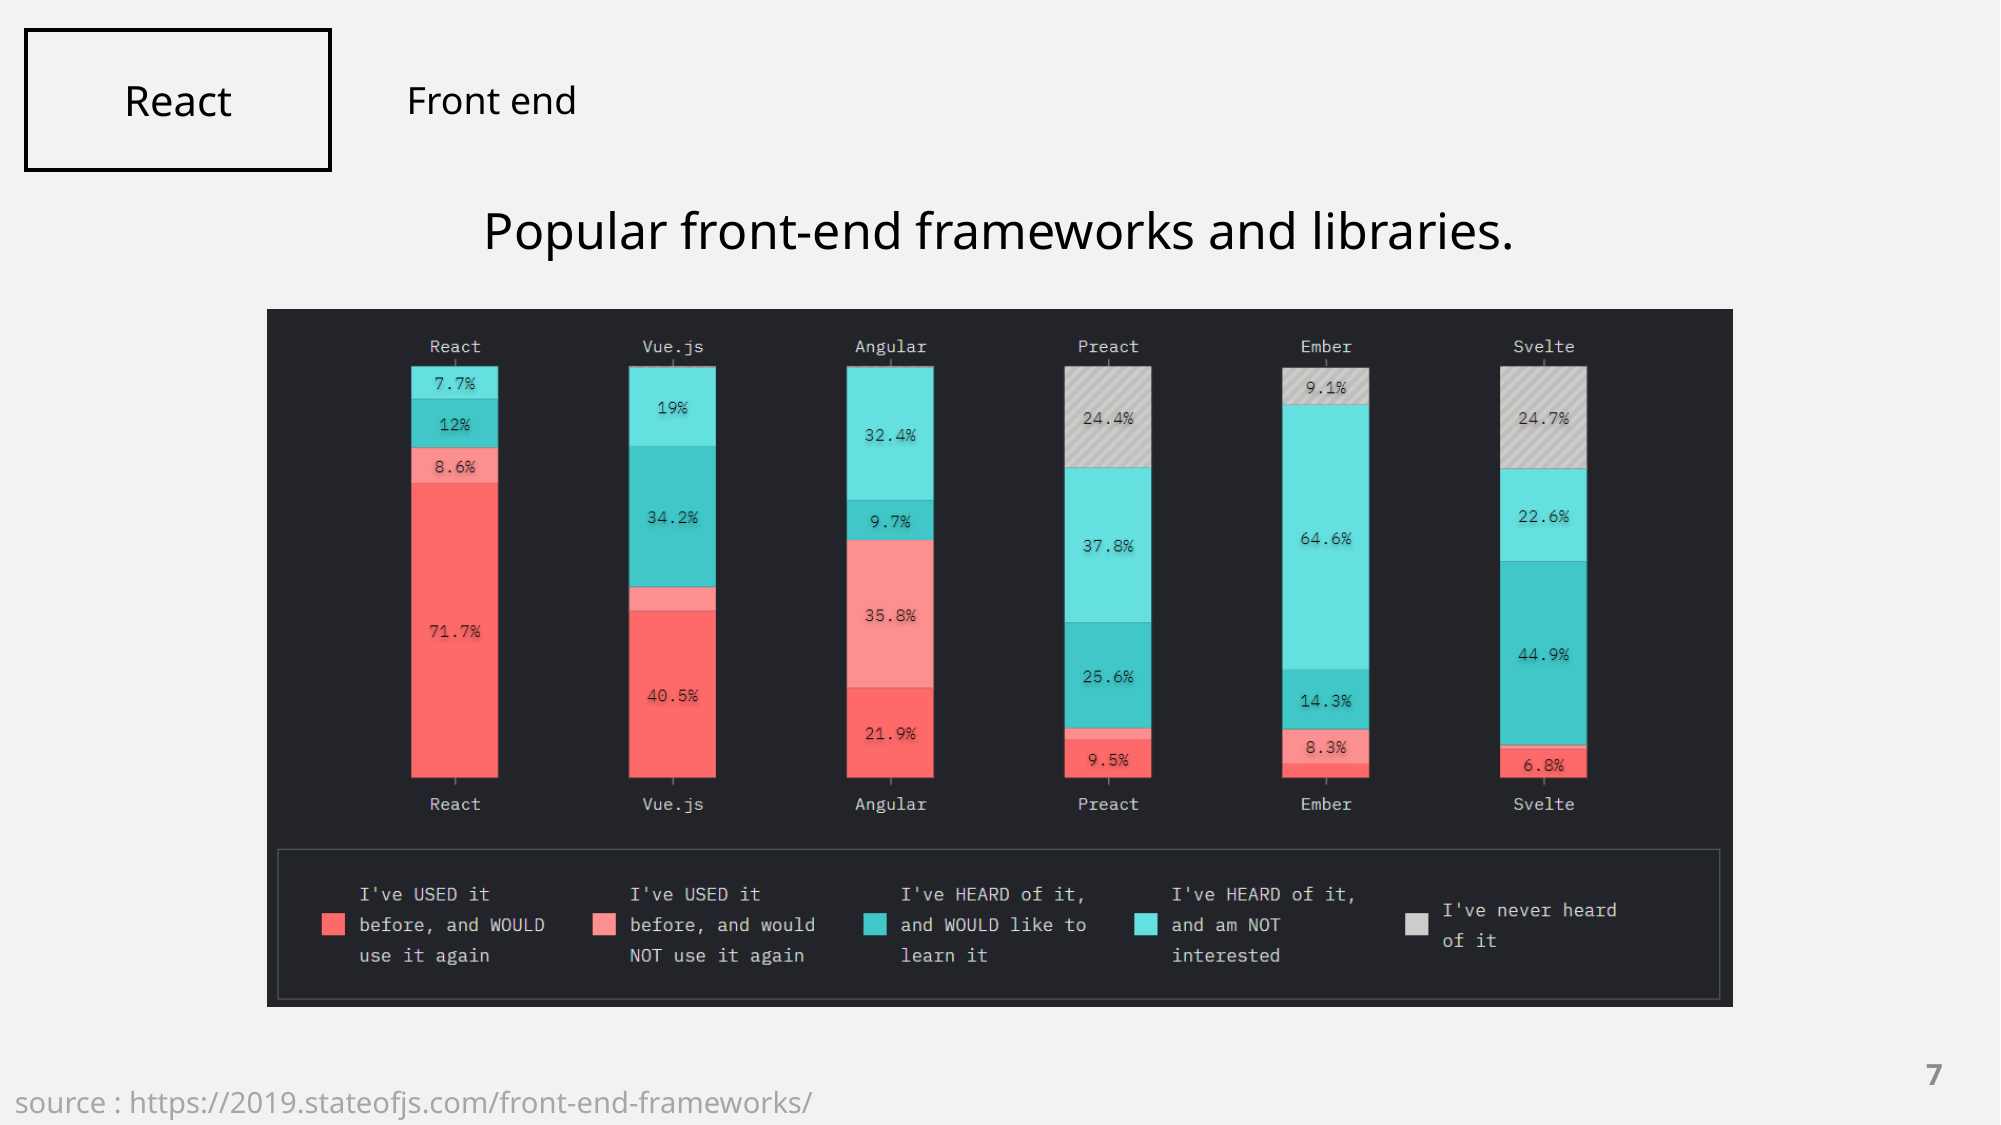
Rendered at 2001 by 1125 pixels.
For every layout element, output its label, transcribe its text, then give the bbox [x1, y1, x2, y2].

slide_number 7 [1897, 1046, 1972, 1107]
text_box Front end [391, 69, 938, 129]
picture [267, 309, 1733, 1007]
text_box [26, 29, 330, 171]
text_box Popular front-end frameworks and libraries. [375, 192, 1624, 267]
text_box source : https://2019.stateofjs.com/front-end-frameworks/ [0, 1076, 1249, 1125]
